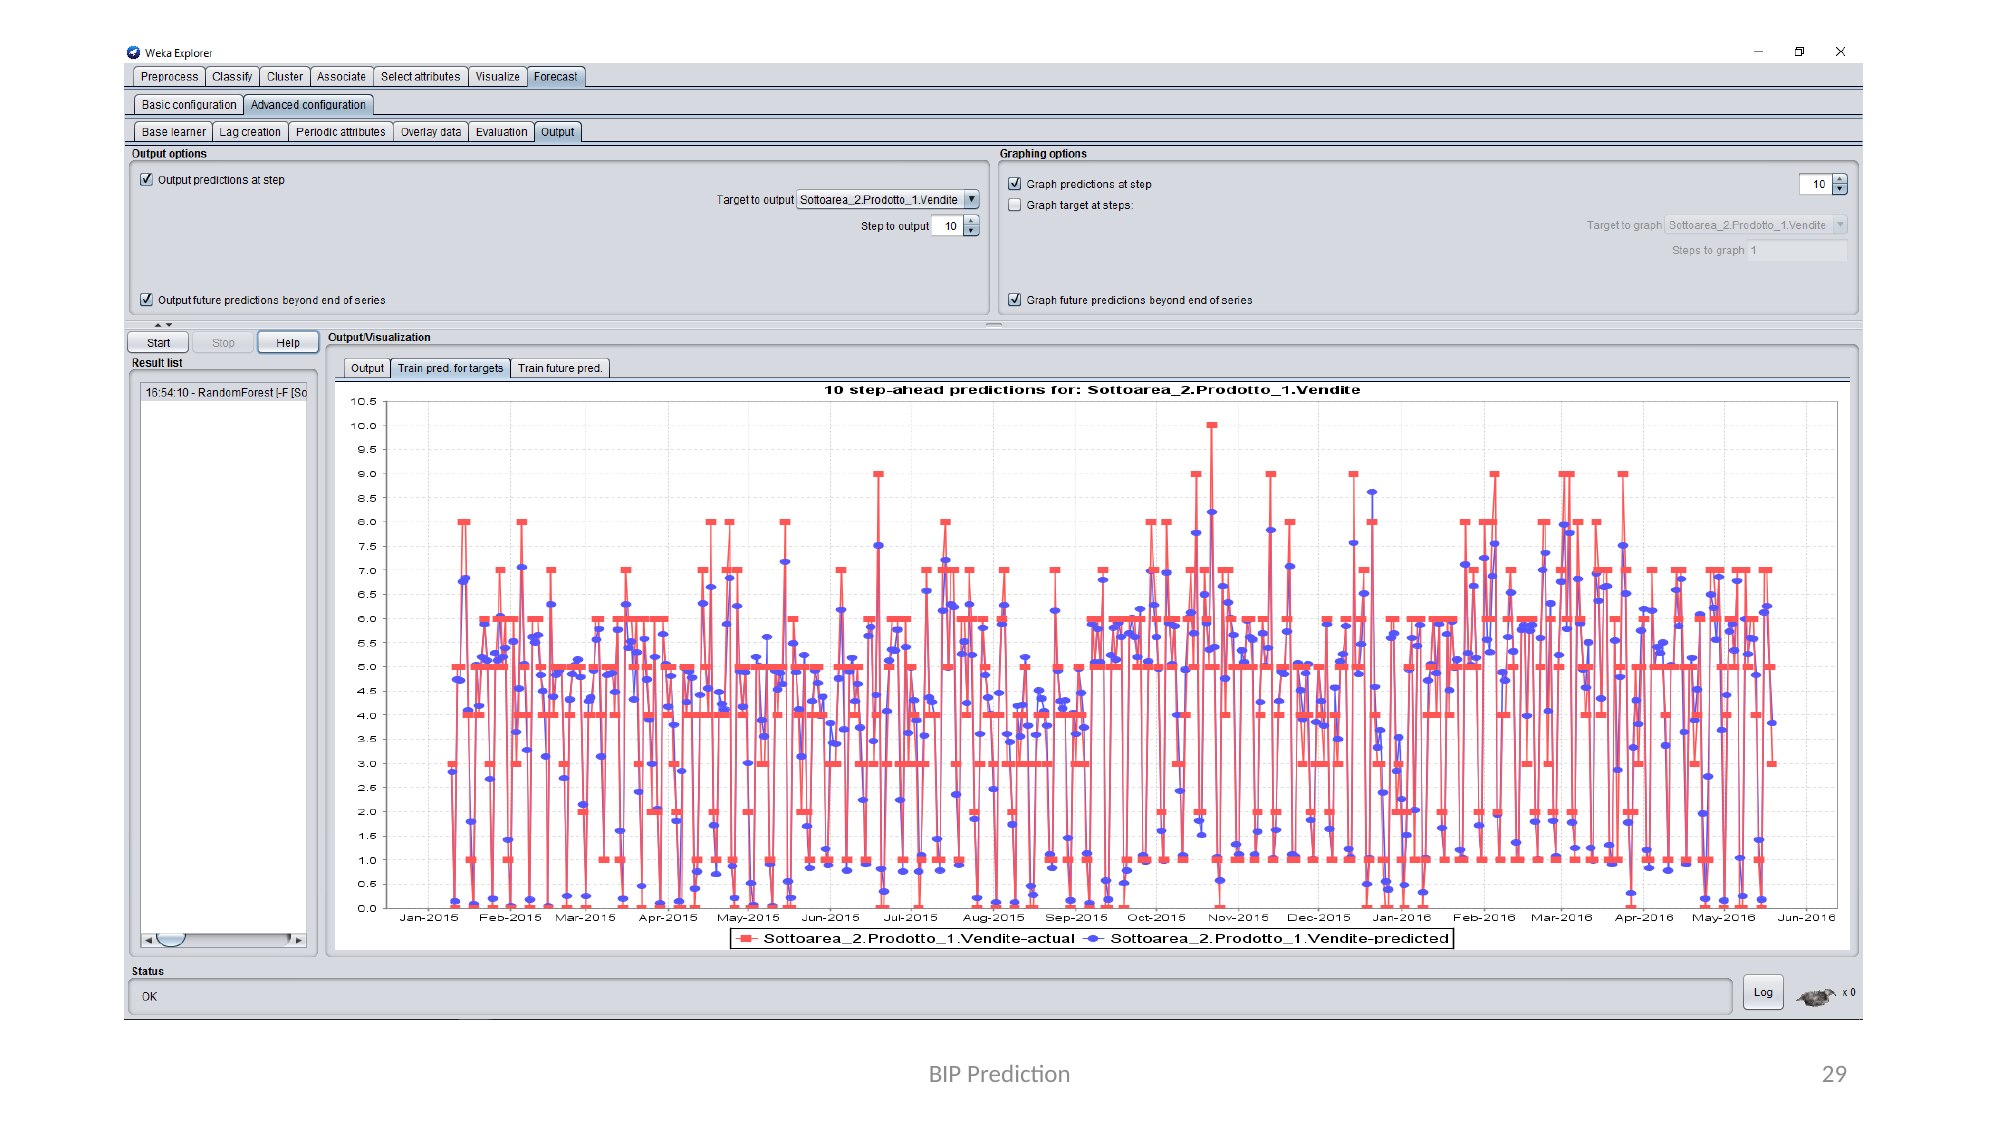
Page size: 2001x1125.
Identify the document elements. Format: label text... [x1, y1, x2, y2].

footer BIP Prediction [662, 1042, 1338, 1103]
slide_number 29 [1412, 1042, 1863, 1103]
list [124, 42, 1863, 1020]
